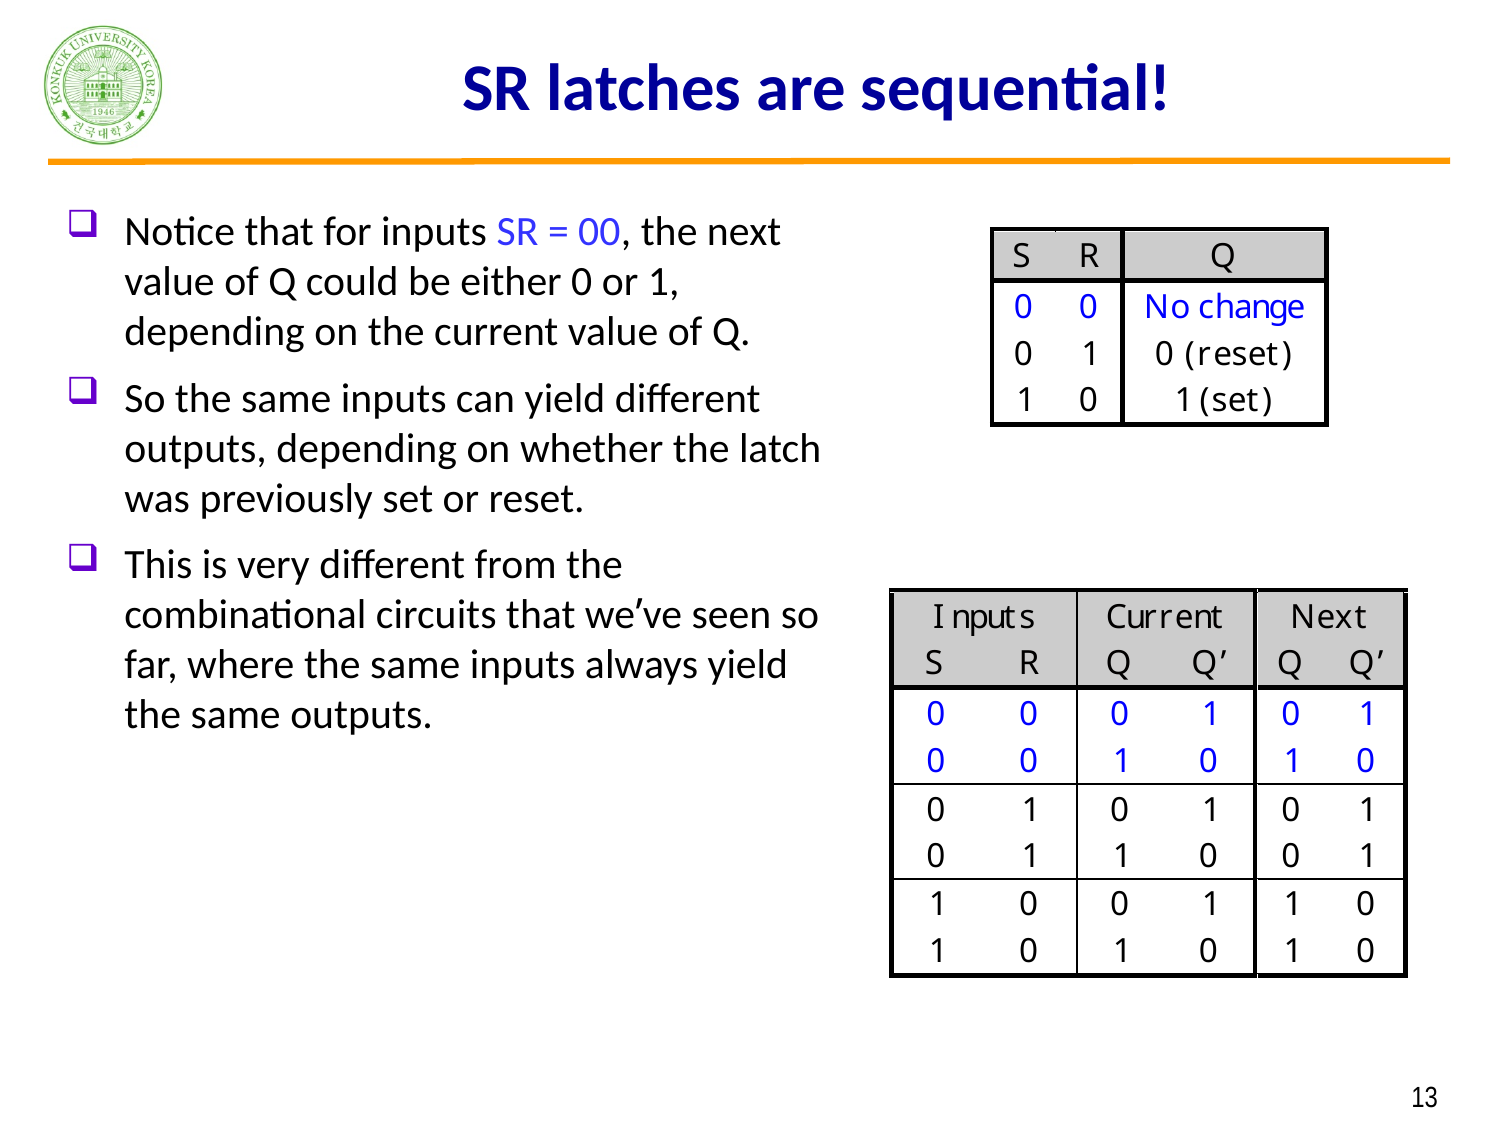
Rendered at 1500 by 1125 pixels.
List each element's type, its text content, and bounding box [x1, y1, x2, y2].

picture [35, 19, 172, 148]
list Notice that for inputs SR = 00, the next value of Q could be either 0 or 1, depending on the current value of Q. So the same inputs can yield different outputs, depending on whether the latch was previously set or reset. This is very different from the combinational circuits that we’ve seen so far, where the same inputs always yield the same outputs. [51, 196, 869, 1060]
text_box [874, 587, 1441, 1020]
slide_number 13 [1098, 1070, 1454, 1118]
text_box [974, 226, 1358, 469]
title SR latches are sequential! [182, 18, 1452, 150]
